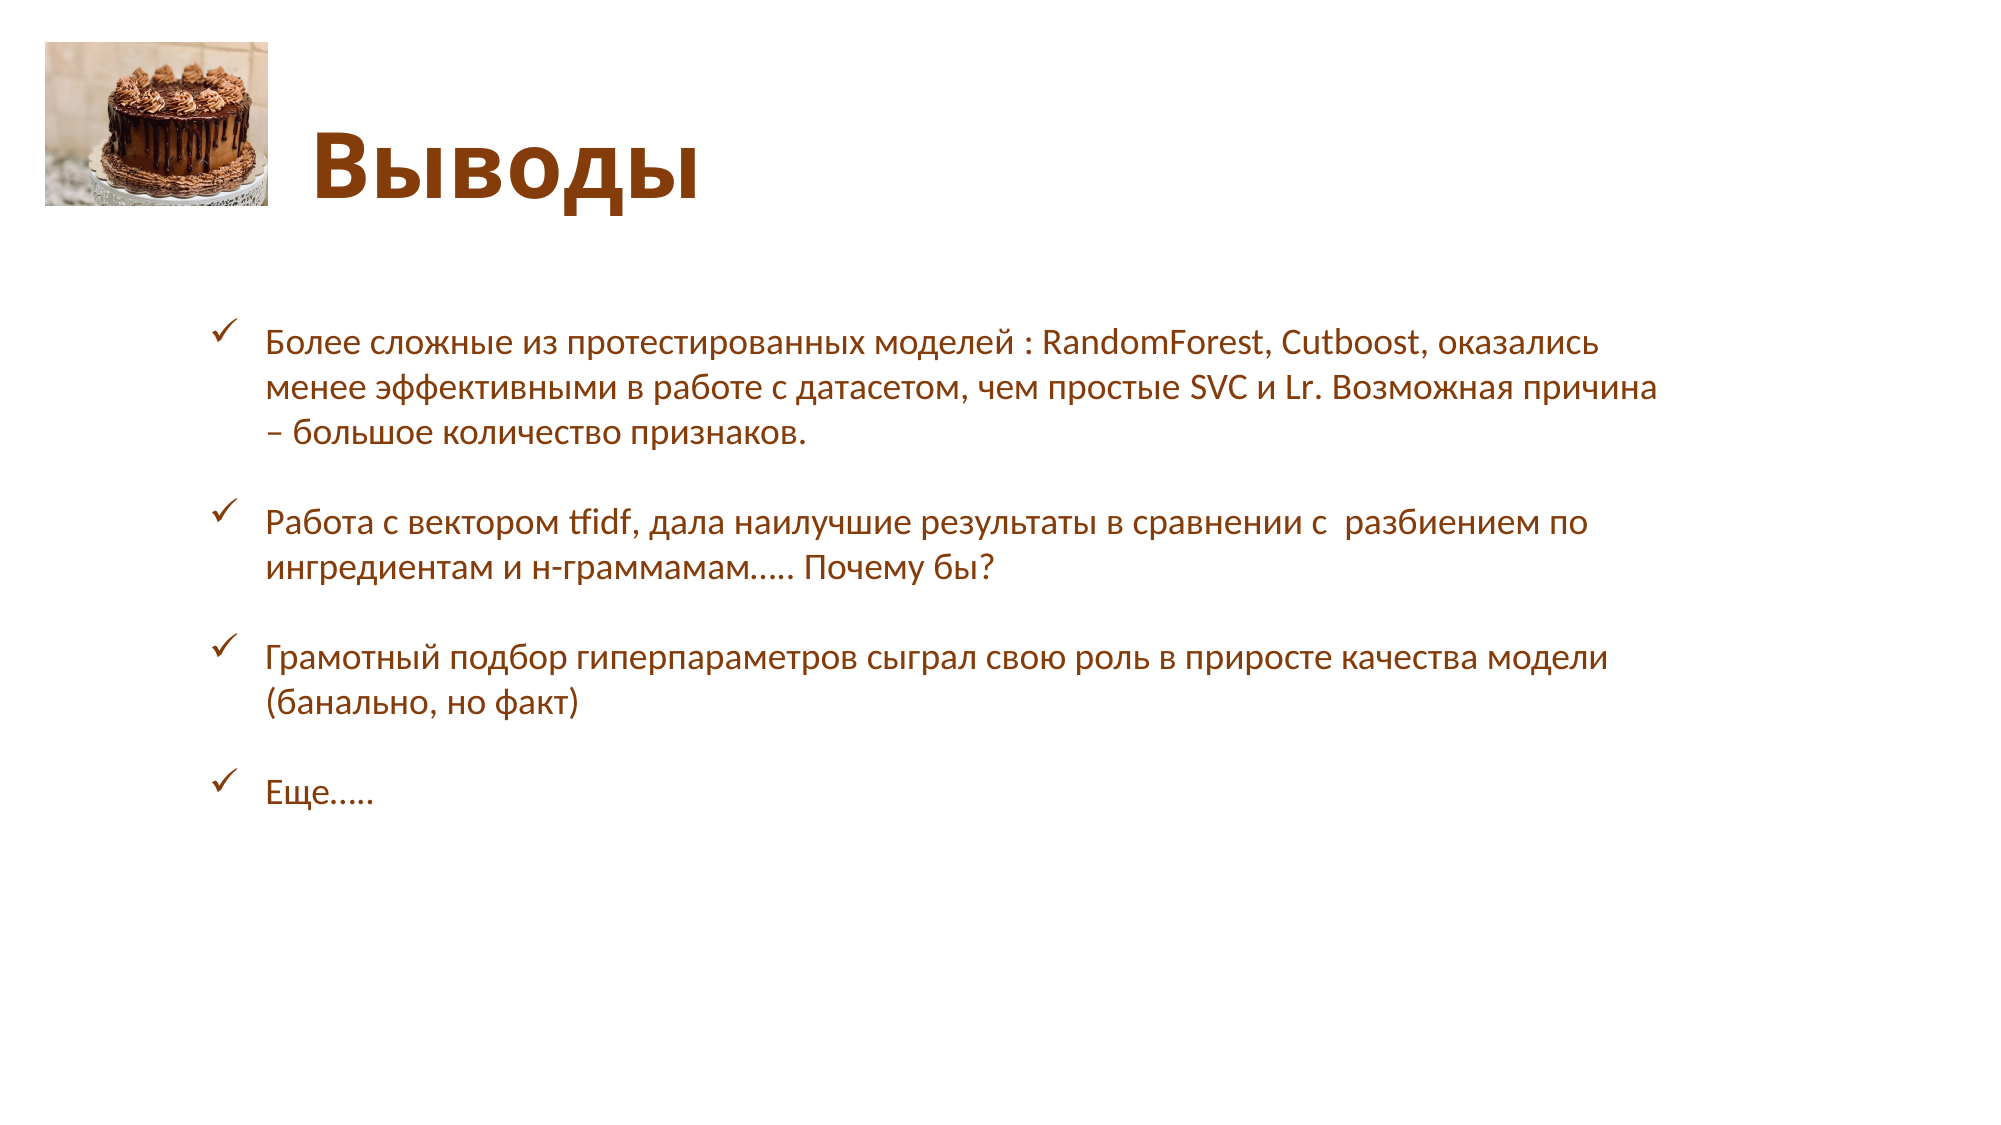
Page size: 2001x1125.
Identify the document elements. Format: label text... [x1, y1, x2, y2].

title Выводы [294, 59, 1863, 278]
text_box Более сложные из протестированных моделей : RandomForest, Cutboost, оказались менее эффективными в работе с датасетом, чем простые SVC и Lr. Возможная причина – большое количество признаков. Работа с вектором tfidf, дала наилучшие результаты в сравнении с разбиением по ингредиентам и н-граммамам….. Почему бы? Грамотный подбор гиперпараметров сыграл свою роль в приросте качества модели (банально, но факт) Еще….. [194, 309, 1678, 864]
picture [45, 42, 268, 206]
